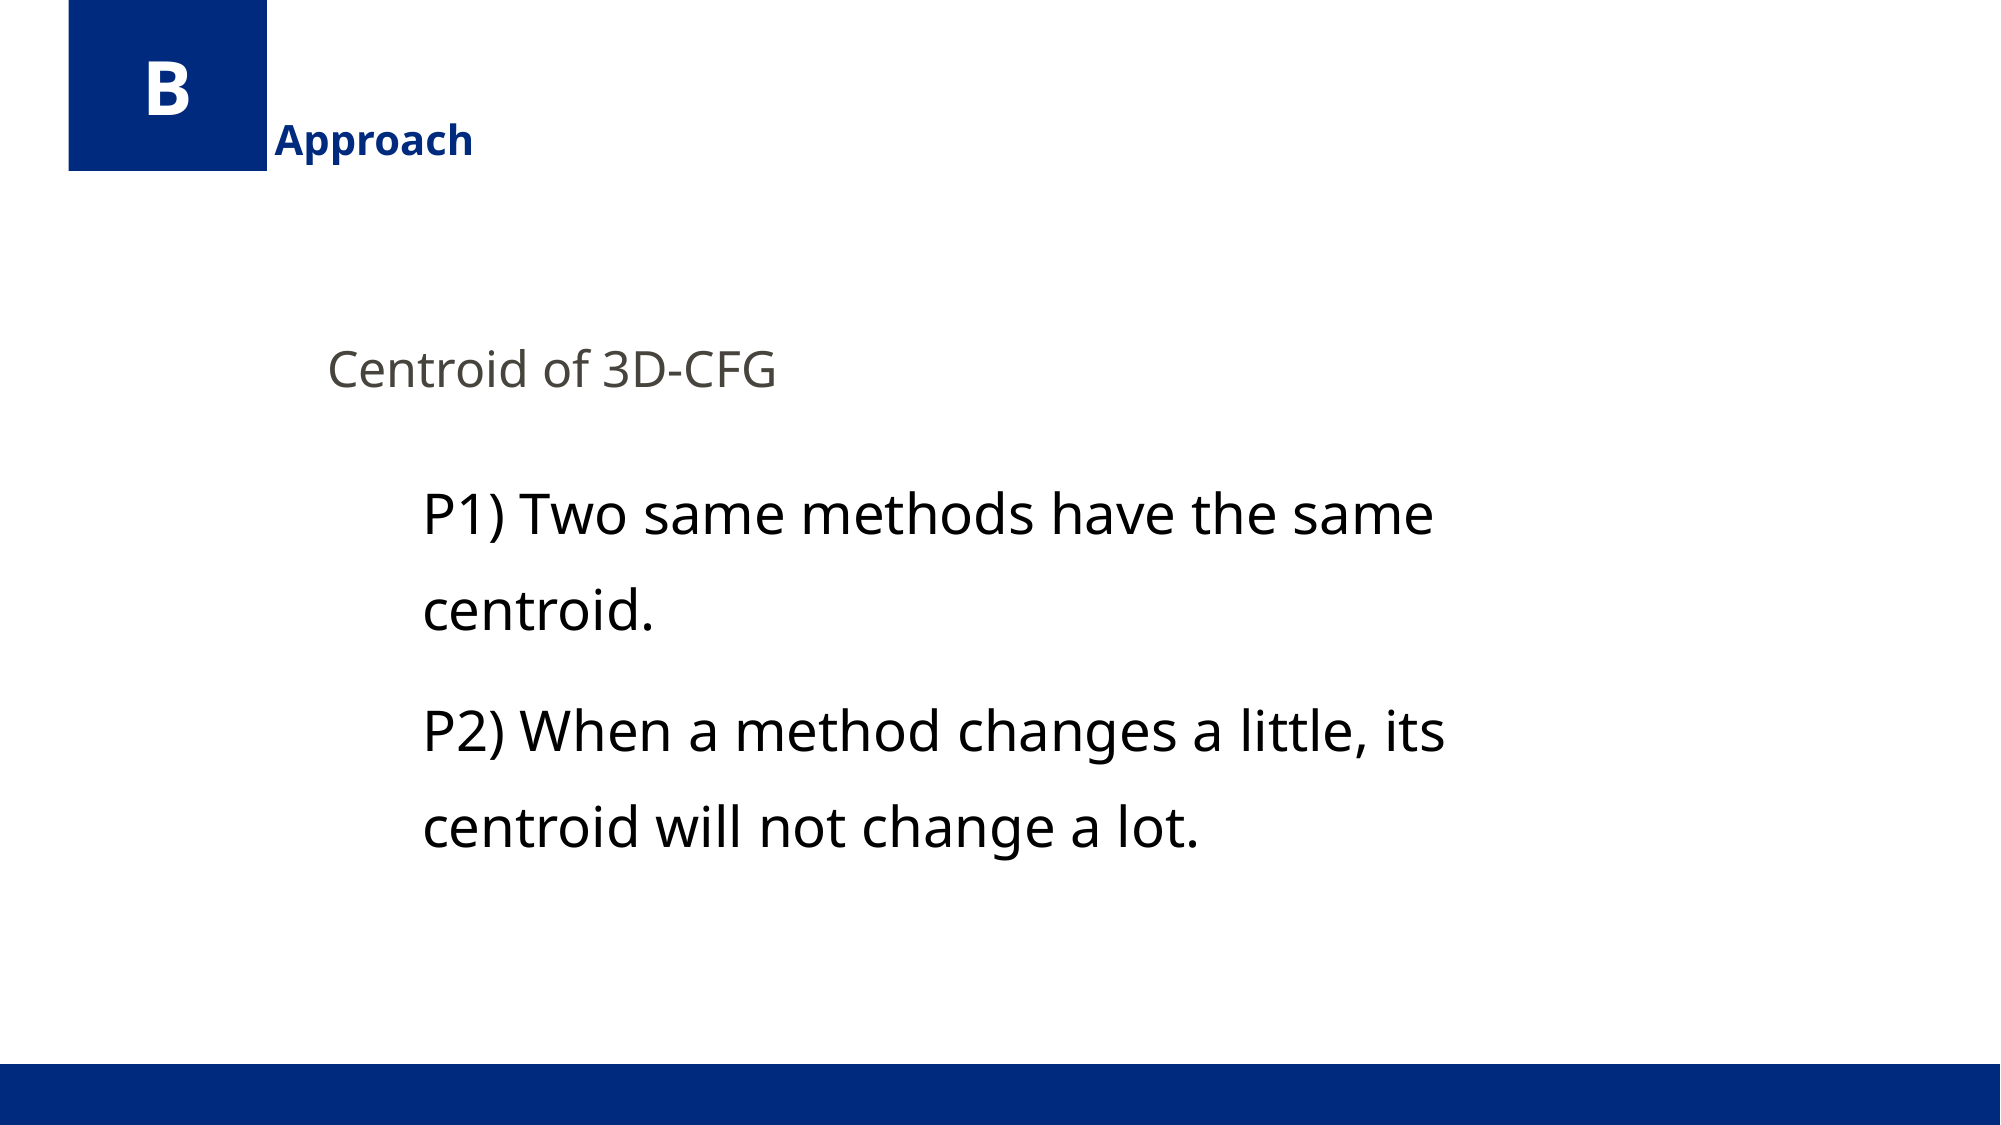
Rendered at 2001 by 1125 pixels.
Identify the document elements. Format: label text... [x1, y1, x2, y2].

text_box Approach [267, 106, 482, 172]
text_box B [134, 33, 201, 139]
text_box P1) Two same methods have the same centroid. P2) When a method changes a little, its centroid will not change a lot. [414, 442, 1652, 866]
text_box [68, 0, 267, 171]
text_box Centroid of 3D-CFG [319, 260, 786, 405]
